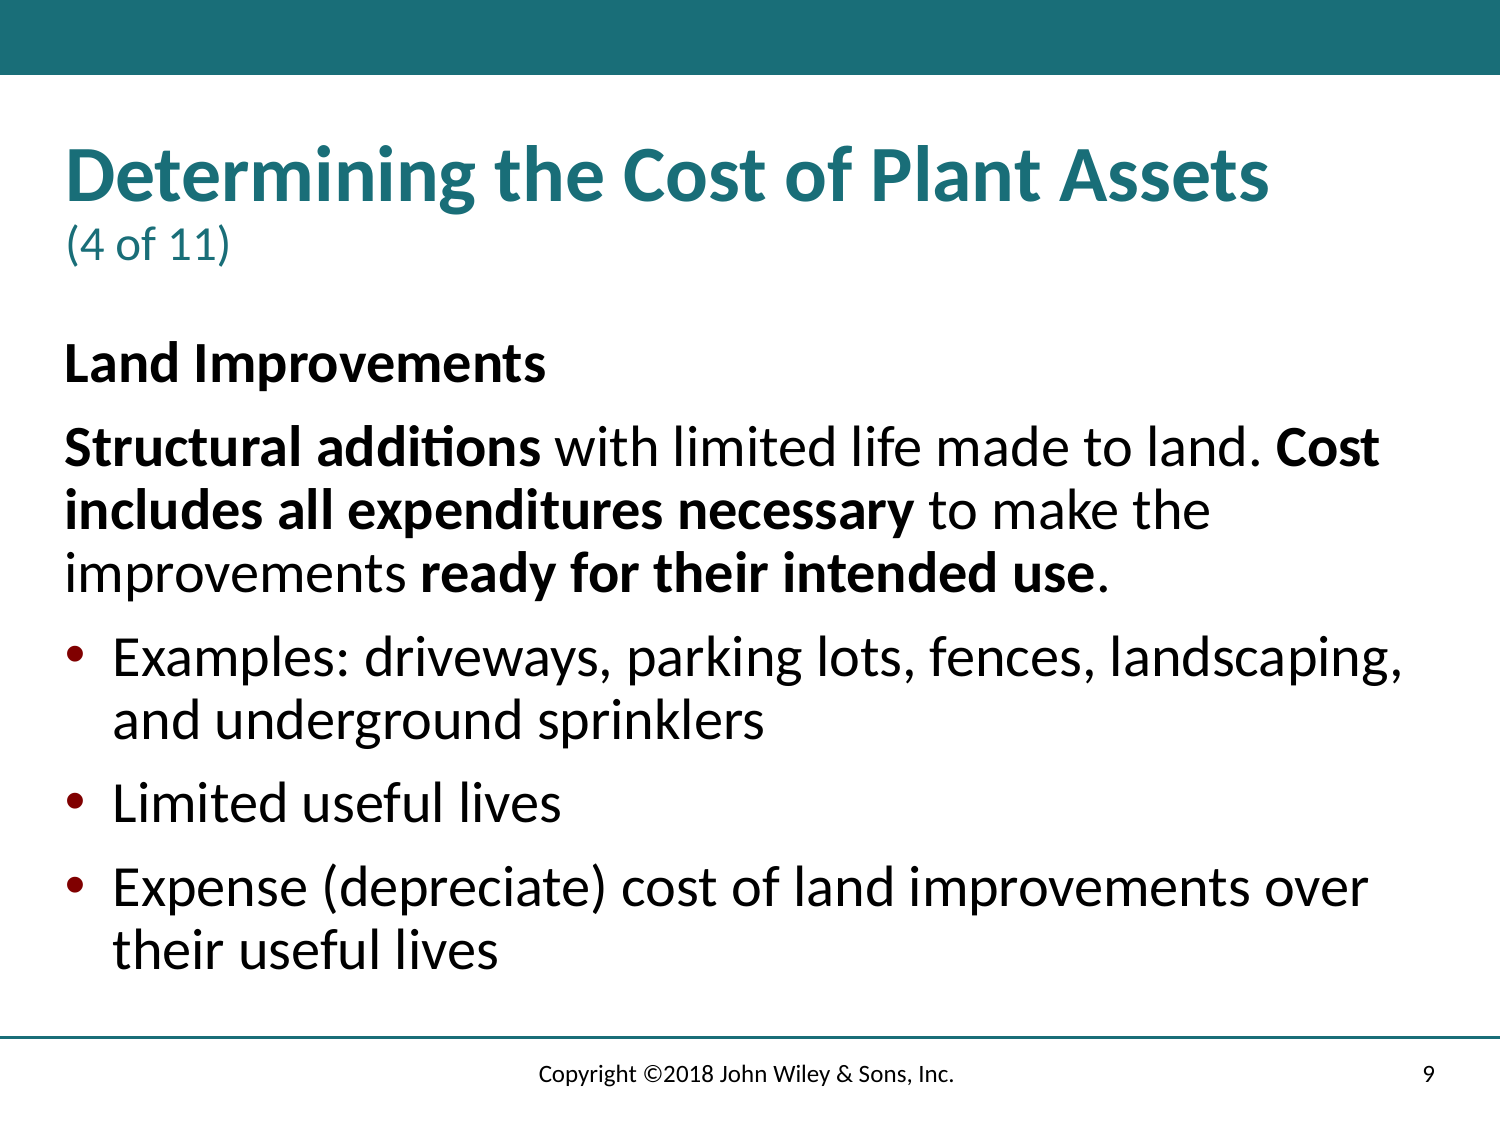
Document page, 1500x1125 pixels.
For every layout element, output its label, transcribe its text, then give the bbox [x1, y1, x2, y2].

footer Copyright ©2018 John Wiley & Sons, Inc. [496, 1042, 1004, 1103]
list Land Improvements Structural additions with limited life made to land. Cost includes all expenditures necessary to make the improvements ready for their intended use. Examples: driveways, parking lots, fences, landscaping, and underground sprinklers Limited useful lives Expense (depreciate) cost of land improvements over their useful lives [50, 324, 1450, 988]
slide_number 9 [1059, 1042, 1450, 1103]
title Determining the Cost of Plant Assets (4 of 11) [50, 125, 1288, 313]
